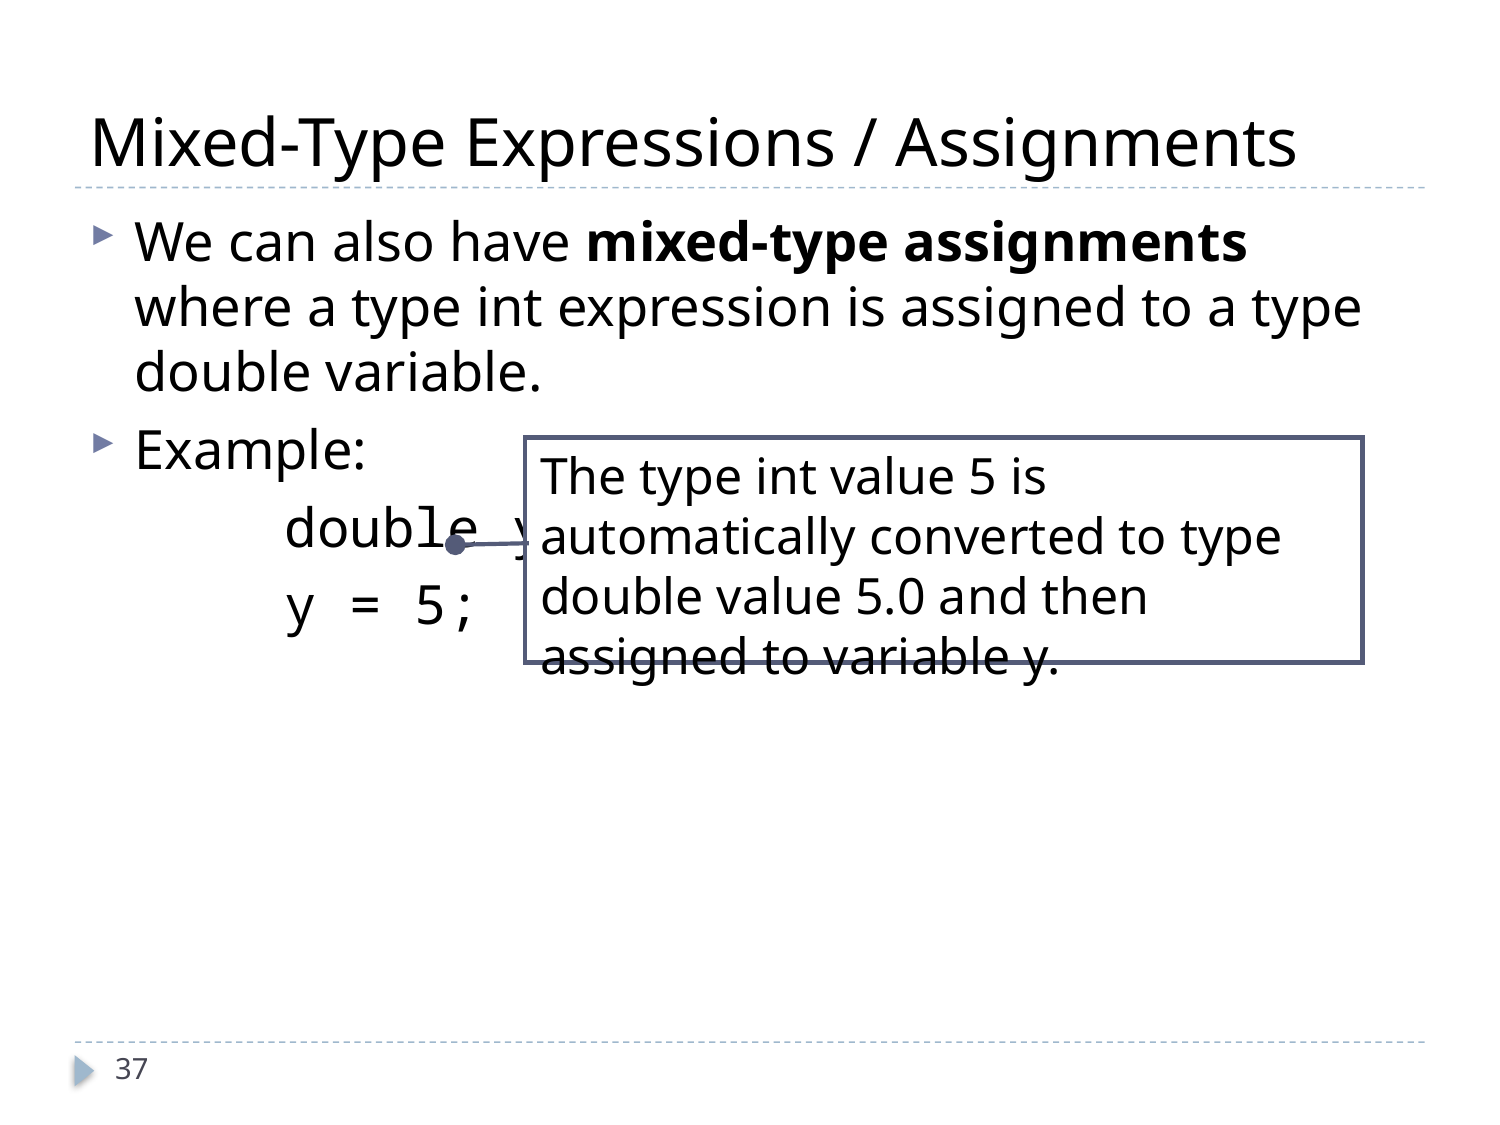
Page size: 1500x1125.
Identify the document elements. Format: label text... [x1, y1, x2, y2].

title Mixed-Type Expressions / Assignments [75, 24, 1425, 188]
text_box The type int value 5 is automatically converted to type double value 5.0 and then assigned to variable y. [444, 436, 1364, 664]
slide_number 37 [100, 1042, 426, 1103]
list We can also have mixed-type assignments where a type int expression is assigned to a type double variable. Example: double y; y = 5; [75, 200, 1425, 1010]
